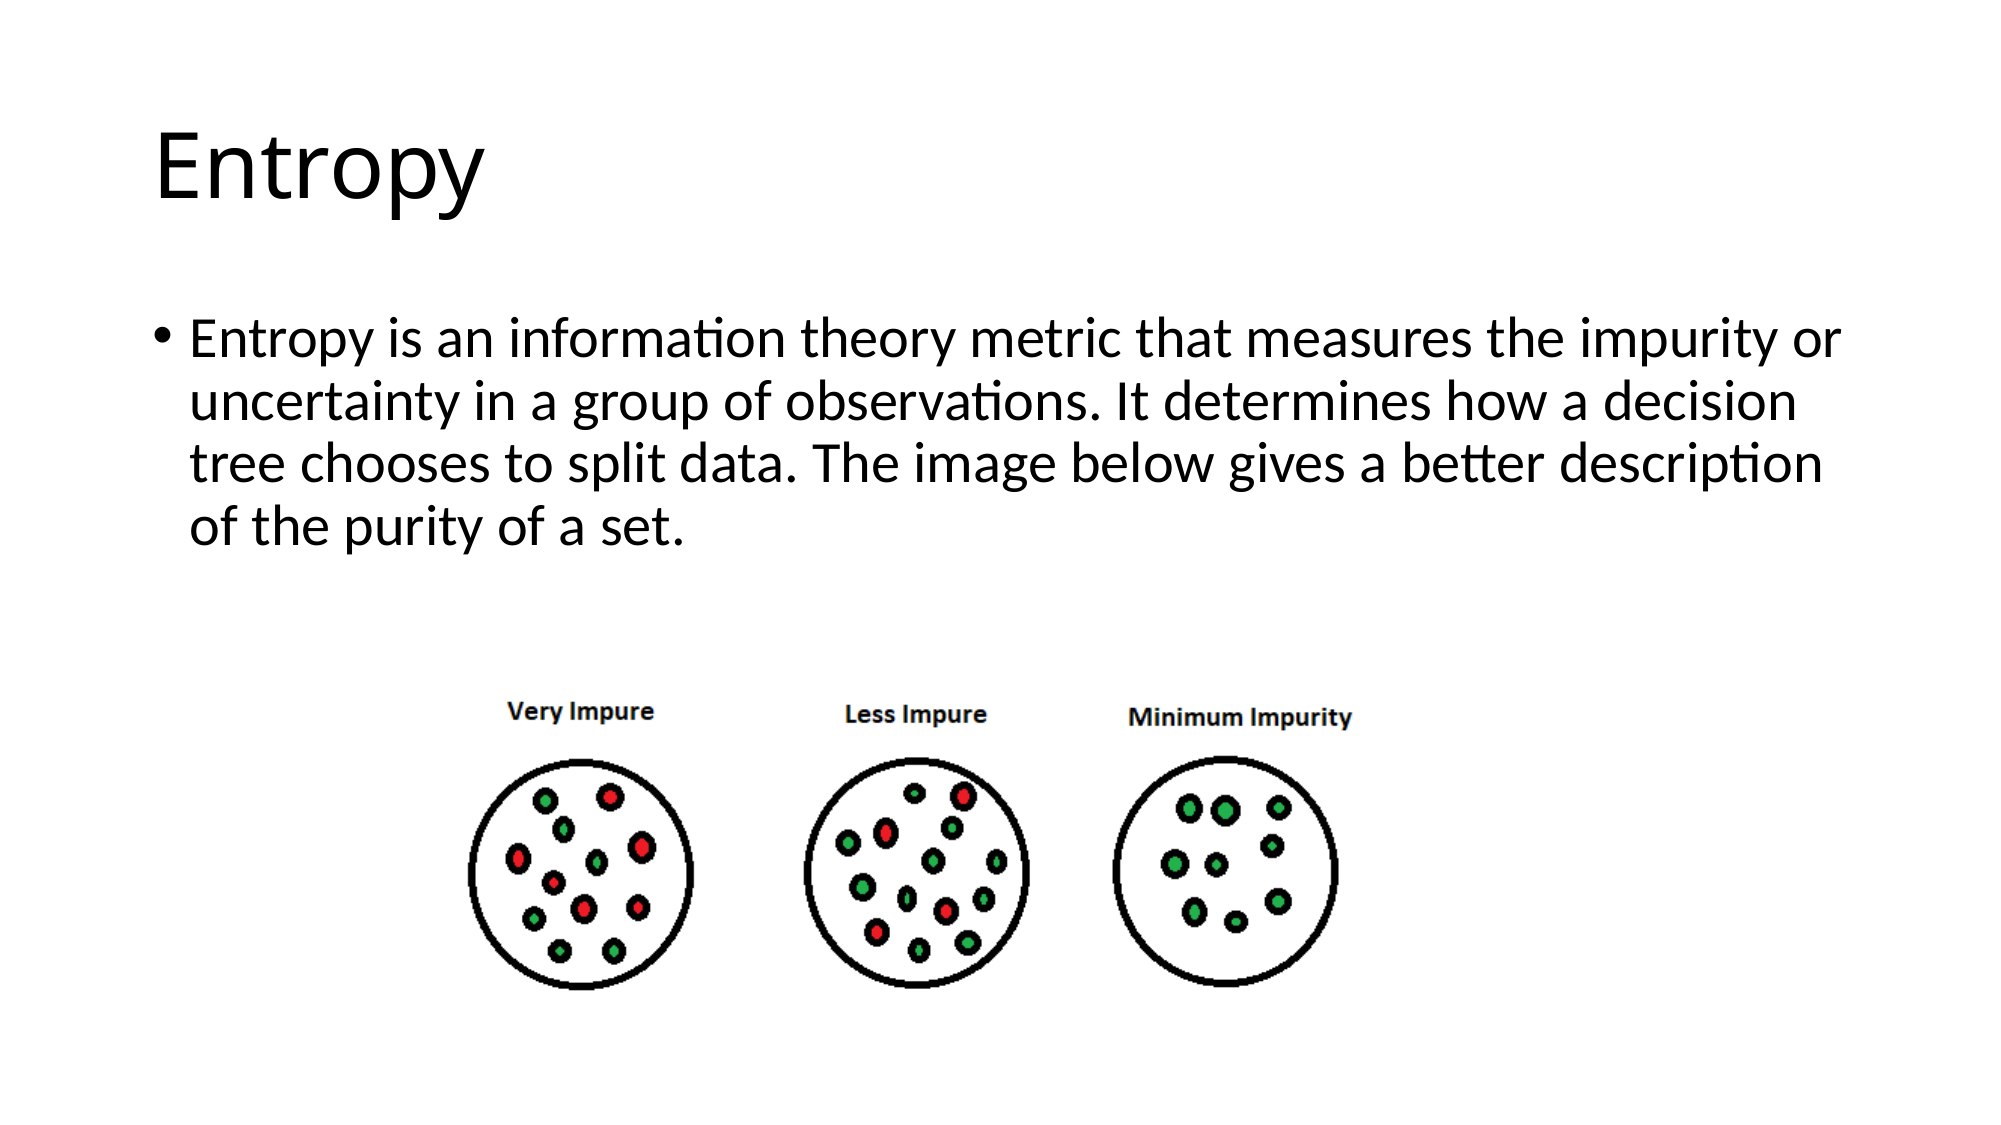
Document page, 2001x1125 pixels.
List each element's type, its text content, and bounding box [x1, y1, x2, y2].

list Entropy is an information theory metric that measures the impurity or uncertainty in a group of observations. It determines how a decision tree chooses to split data. The image below gives a better description of the purity of a set. [137, 299, 1863, 1014]
picture [408, 657, 1396, 1019]
title Entropy [137, 59, 1863, 278]
